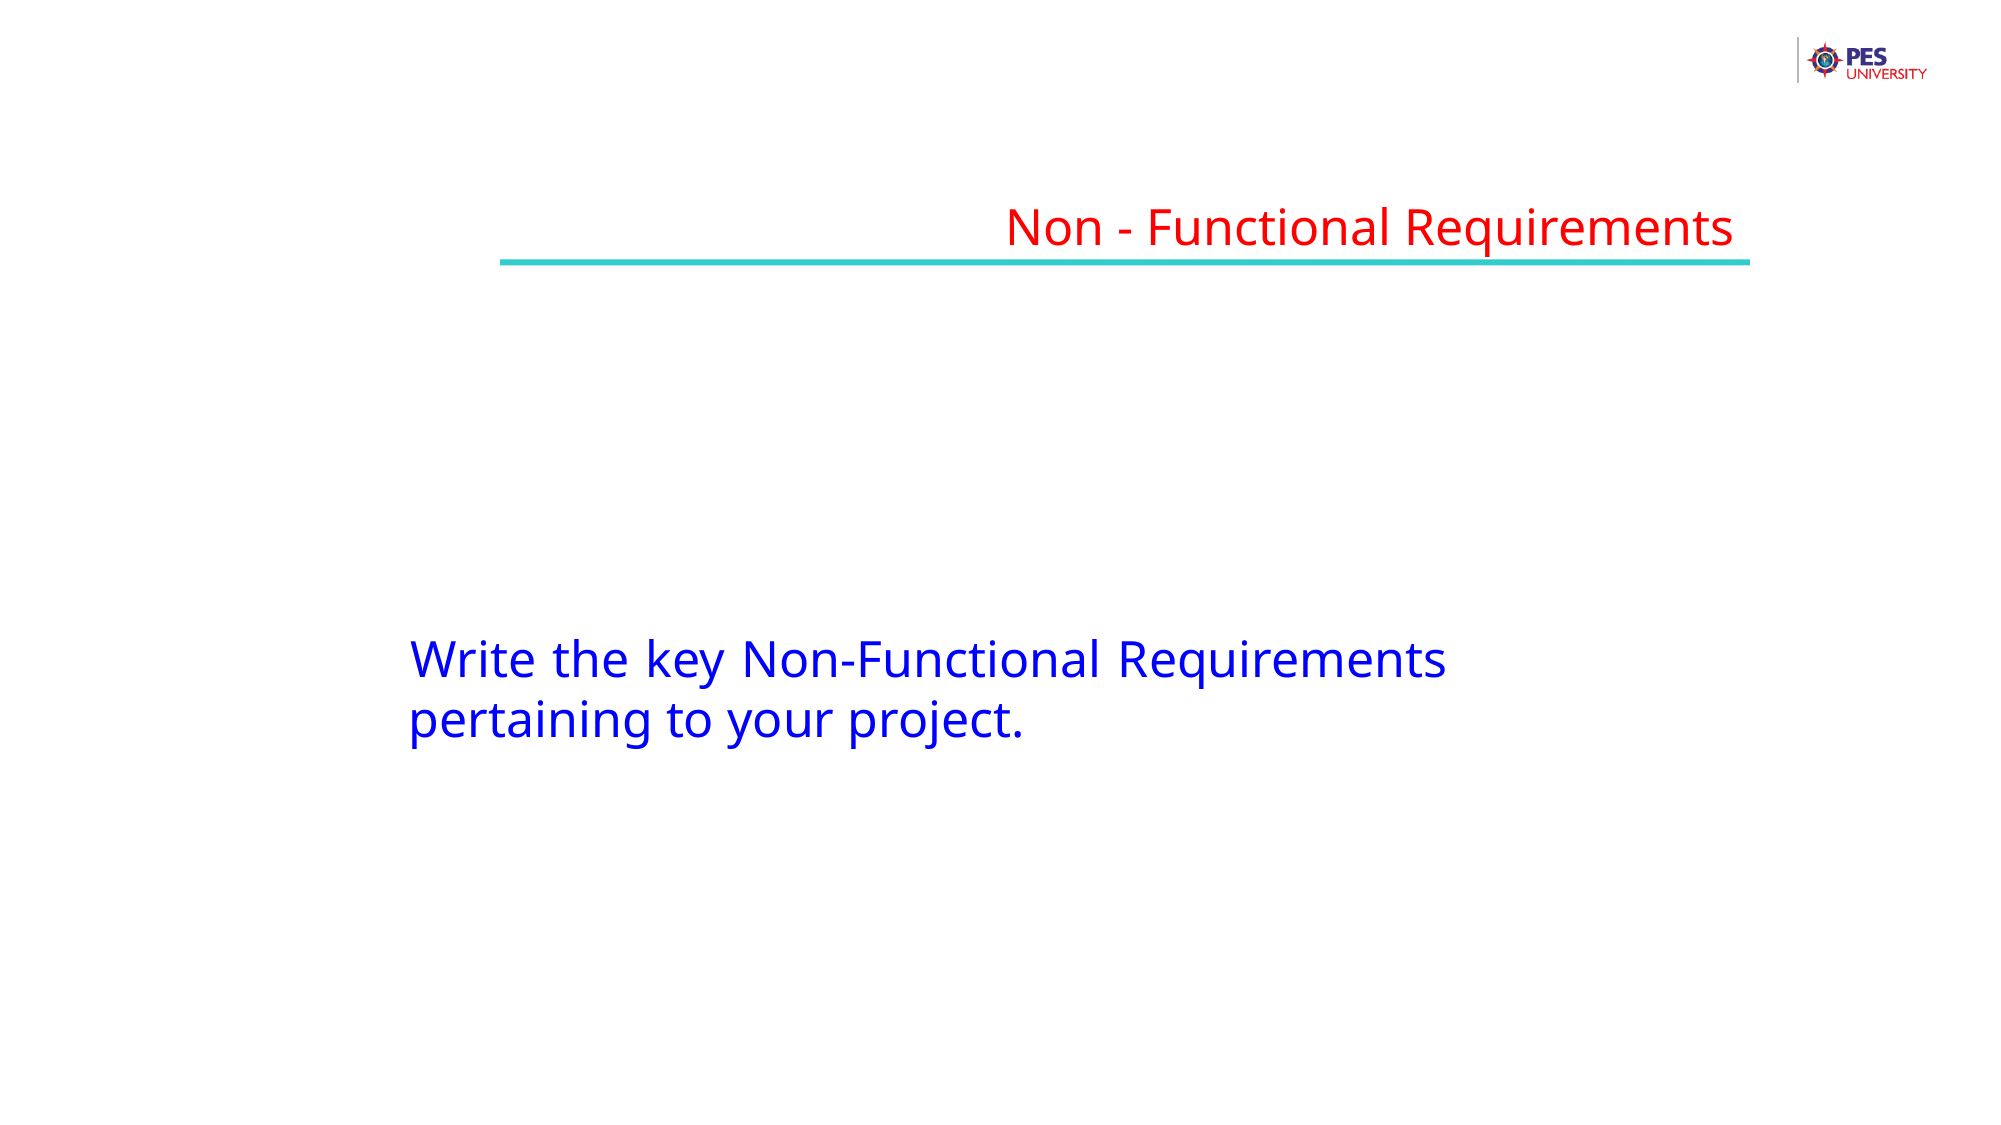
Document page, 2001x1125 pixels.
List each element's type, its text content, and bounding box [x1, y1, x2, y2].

text_box Non - Functional Requirements [474, 187, 1750, 264]
text_box Write the key Non-Functional Requirements pertaining to your project. [337, 299, 1464, 1075]
picture [1806, 41, 1927, 79]
